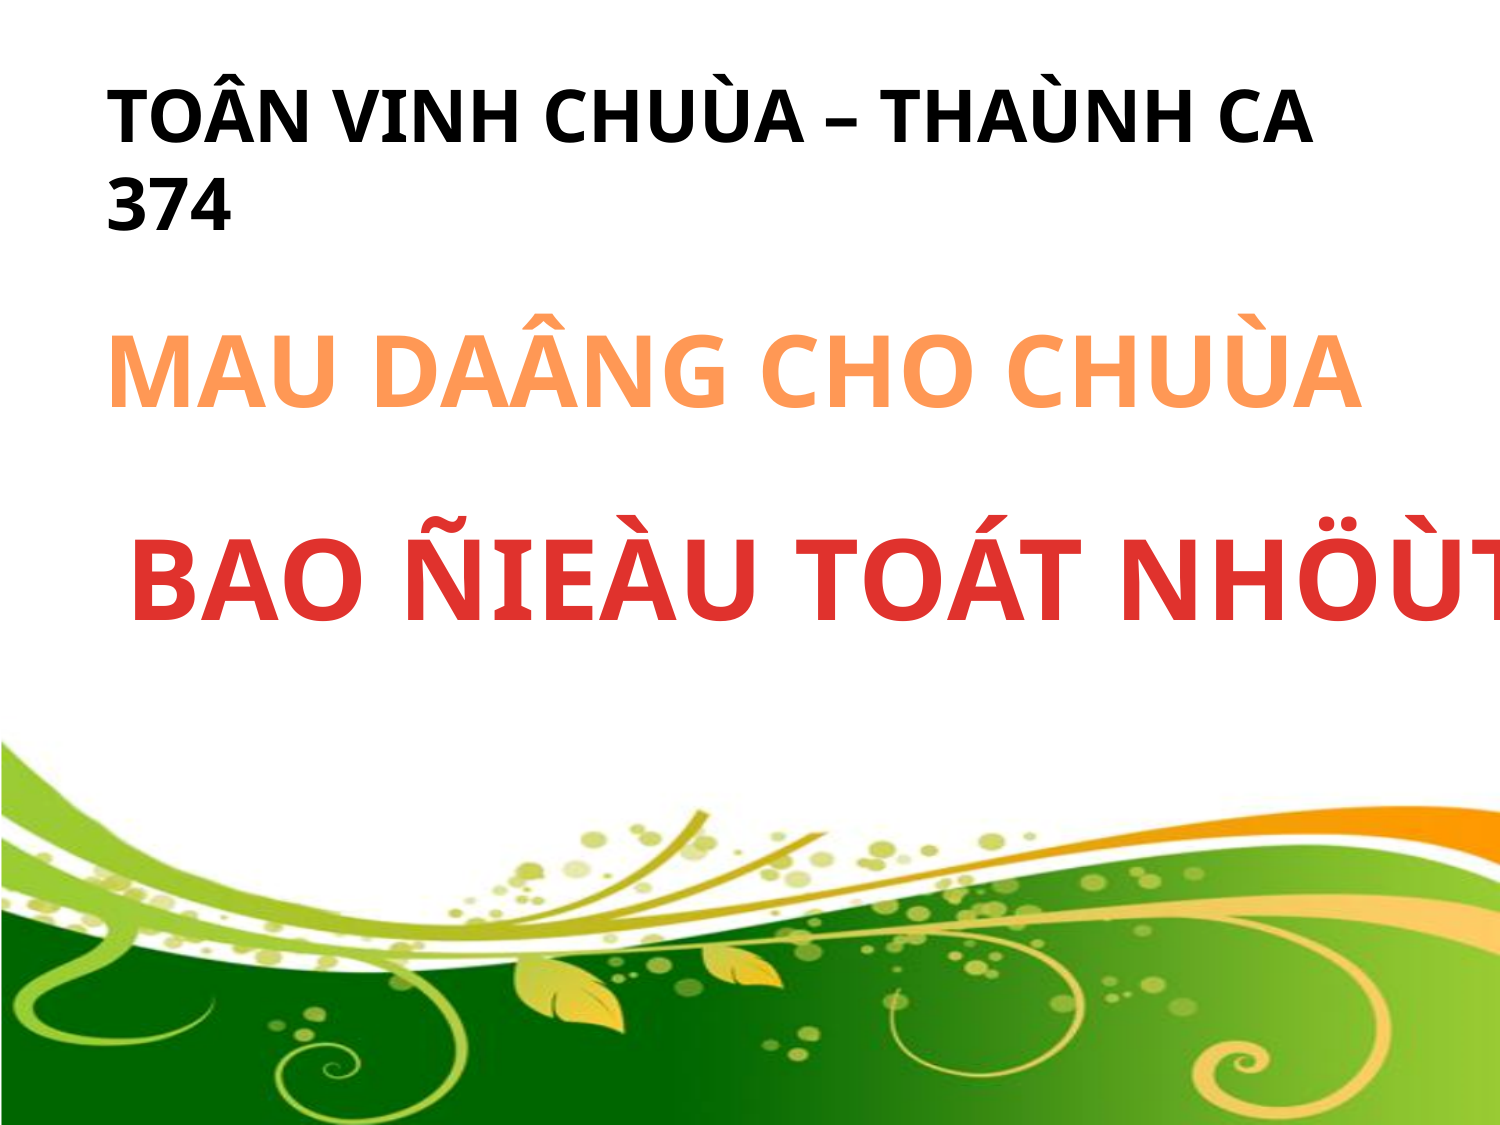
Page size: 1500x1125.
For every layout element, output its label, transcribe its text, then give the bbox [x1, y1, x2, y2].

text_box TOÂN VINH CHUÙA – THAÙNH CA 374 [92, 62, 1368, 253]
text_box BAO ÑIEÀU TOÁT NHÖÙT [110, 499, 1500, 650]
picture [2, 0, 1500, 1125]
text_box MAU DAÂNG CHO CHUÙA [88, 299, 1379, 435]
